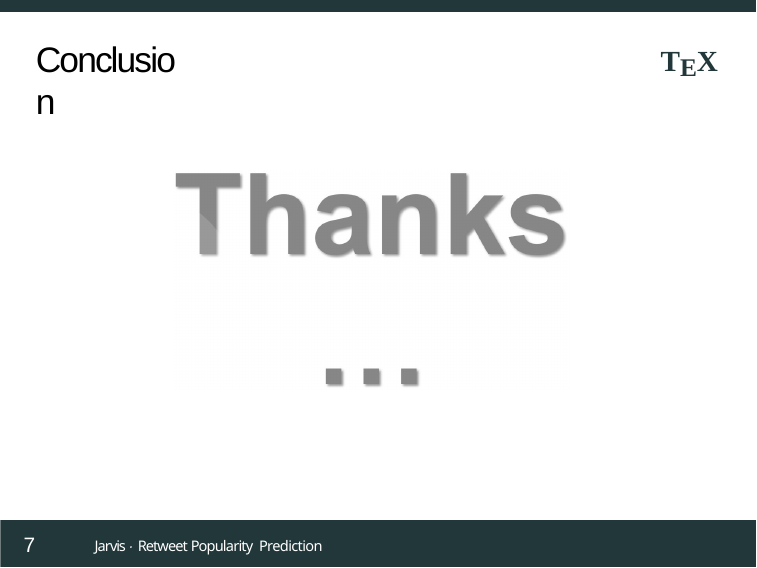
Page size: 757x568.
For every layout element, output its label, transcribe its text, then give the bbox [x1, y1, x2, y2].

text_box [173, 170, 570, 390]
text_box TEX [658, 24, 718, 117]
text_box 7 [21, 534, 37, 557]
text_box Conclusion [33, 34, 194, 123]
footer Jarvis · Retweet Popularity Prediction [92, 538, 344, 568]
